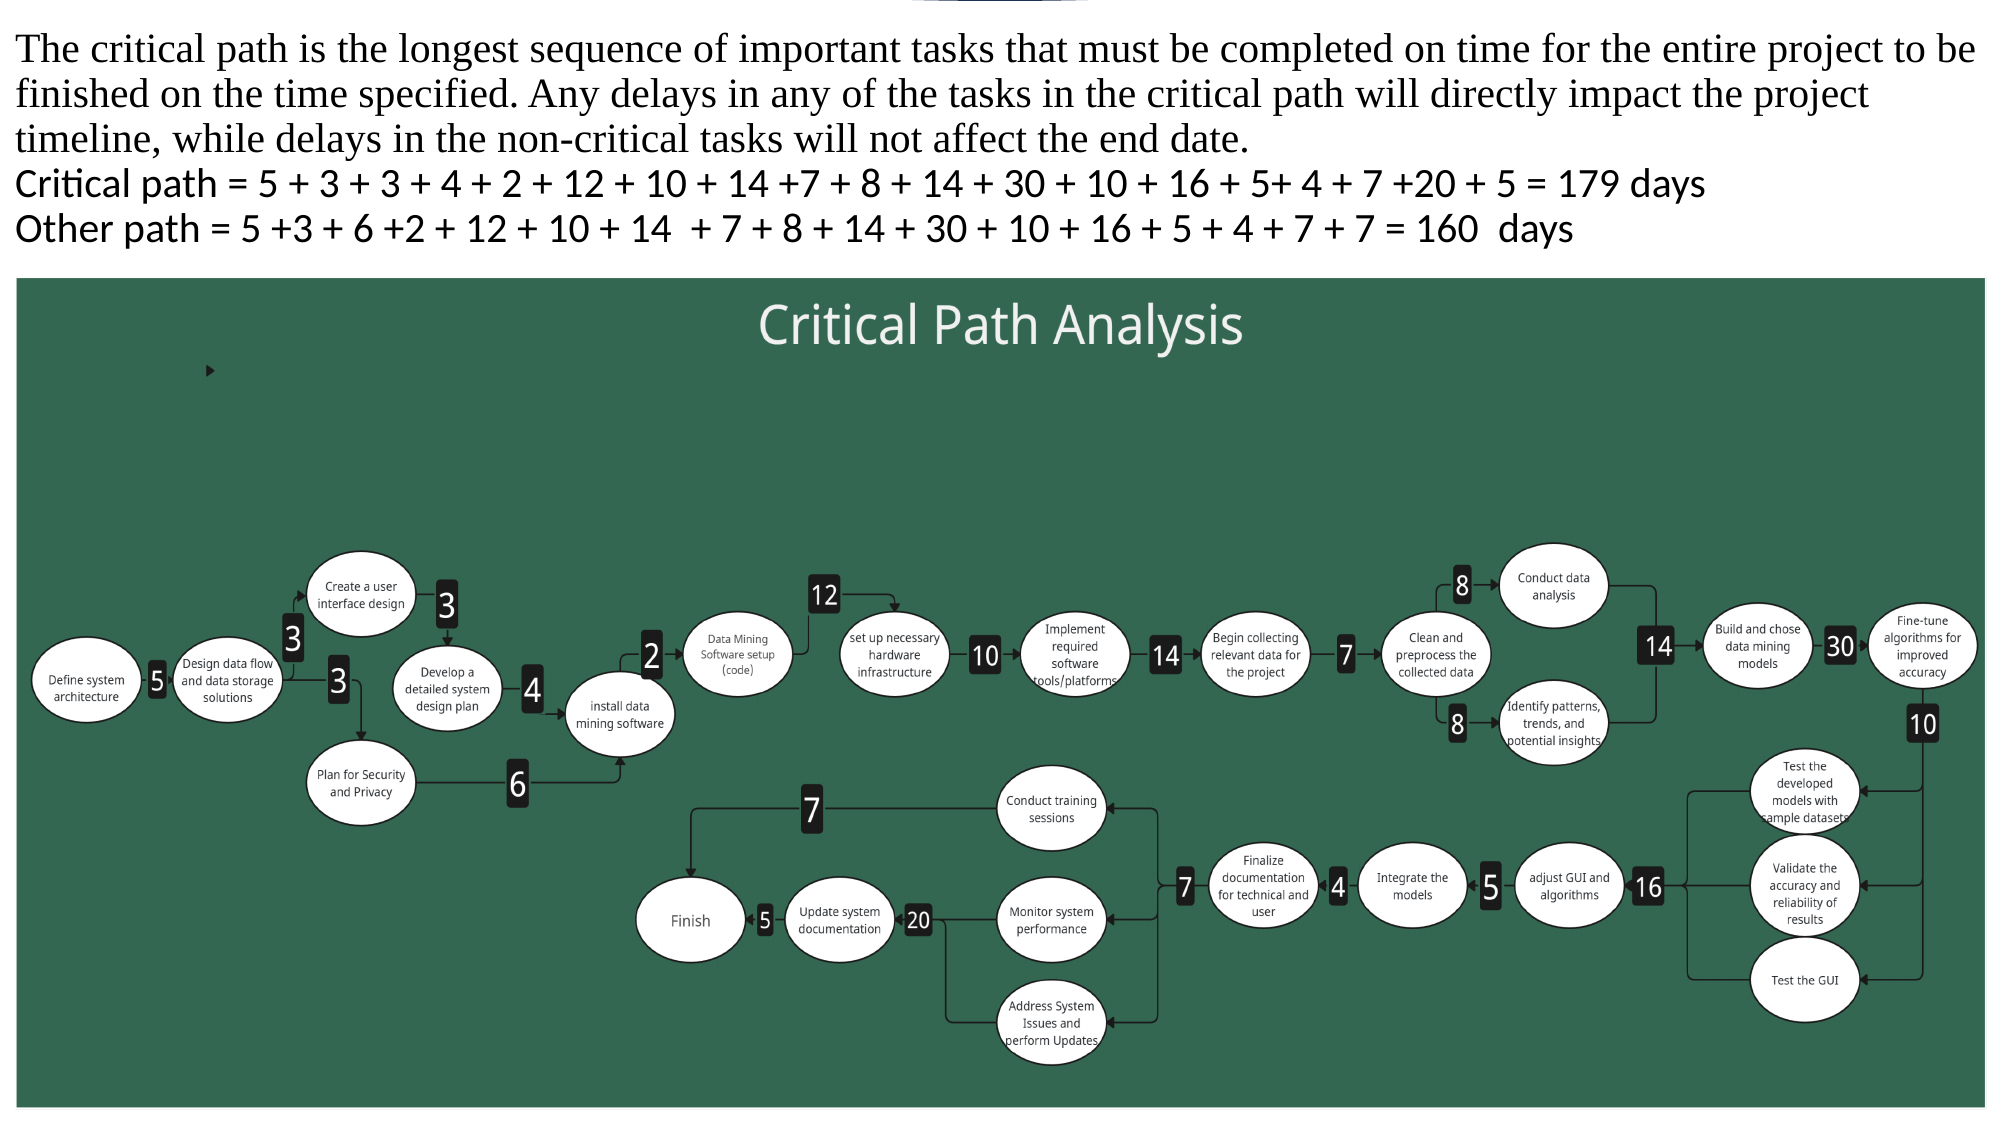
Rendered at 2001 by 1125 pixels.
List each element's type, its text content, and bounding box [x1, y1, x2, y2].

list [0, 260, 2000, 1125]
title The critical path is the longest sequence of important tasks that must be completed on time for the entire project to be finished on the time specified. Any delays in any of the tasks in the critical path will directly impact the project timeline, while delays in the non-critical tasks will not affect the end date. Critical path = 5 + 3 + 3 + 4 + 2 + 12 + 10 + 14 +7 + 8 + 14 + 30 + 10 + 16 + 5+ 4 + 7 +20 + 5 = 179 days Other path = 5 +3 + 6 +2 + 12 + 10 + 14 + 7 + 8 + 14 + 30 + 10 + 16 + 5 + 4 + 7 + 7 = 160 days [0, 0, 2000, 260]
